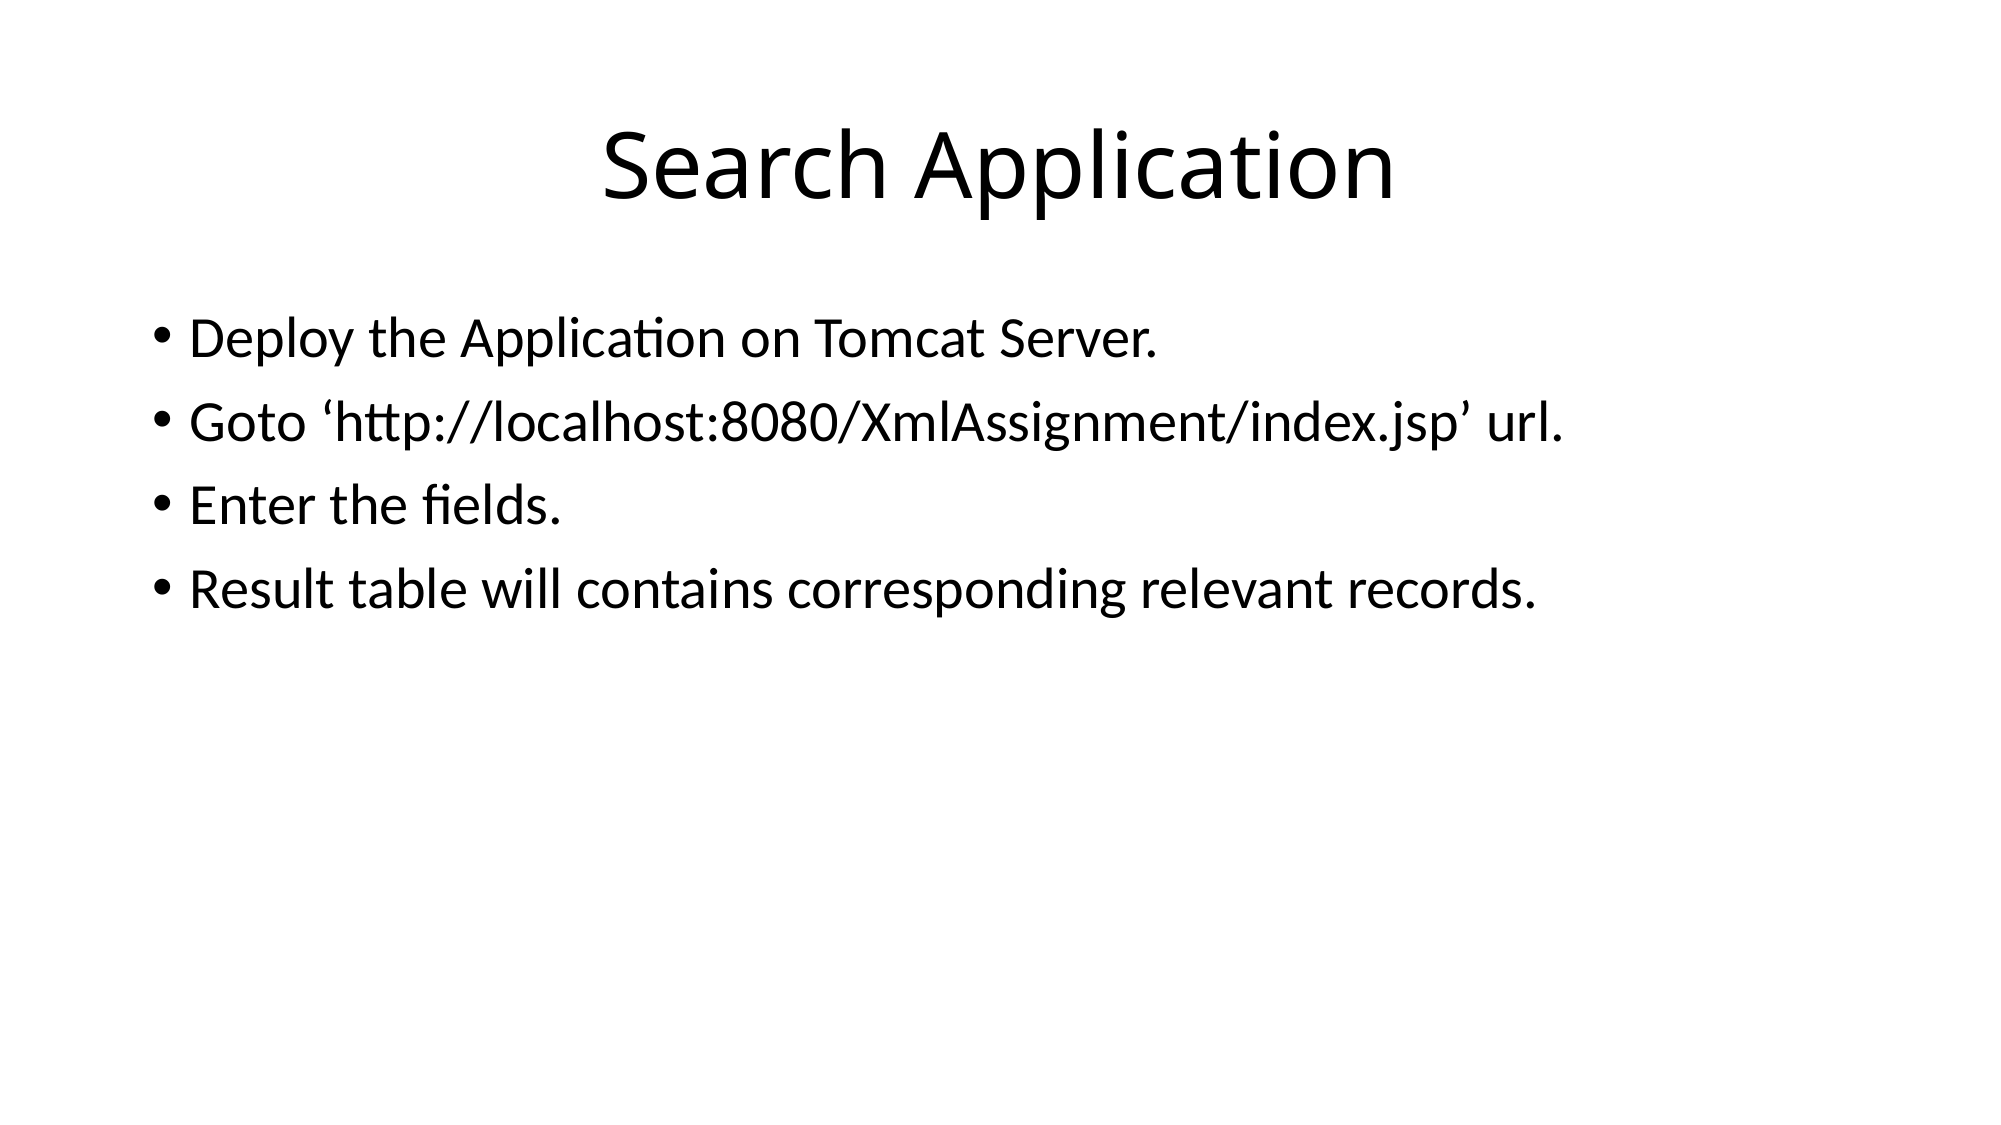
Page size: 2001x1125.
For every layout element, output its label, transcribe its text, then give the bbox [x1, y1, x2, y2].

title Search Application [137, 59, 1863, 278]
list Deploy the Application on Tomcat Server. Goto ‘http://localhost:8080/XmlAssignment/index.jsp’ url. Enter the fields. Result table will contains corresponding relevant records. [137, 299, 1863, 1014]
